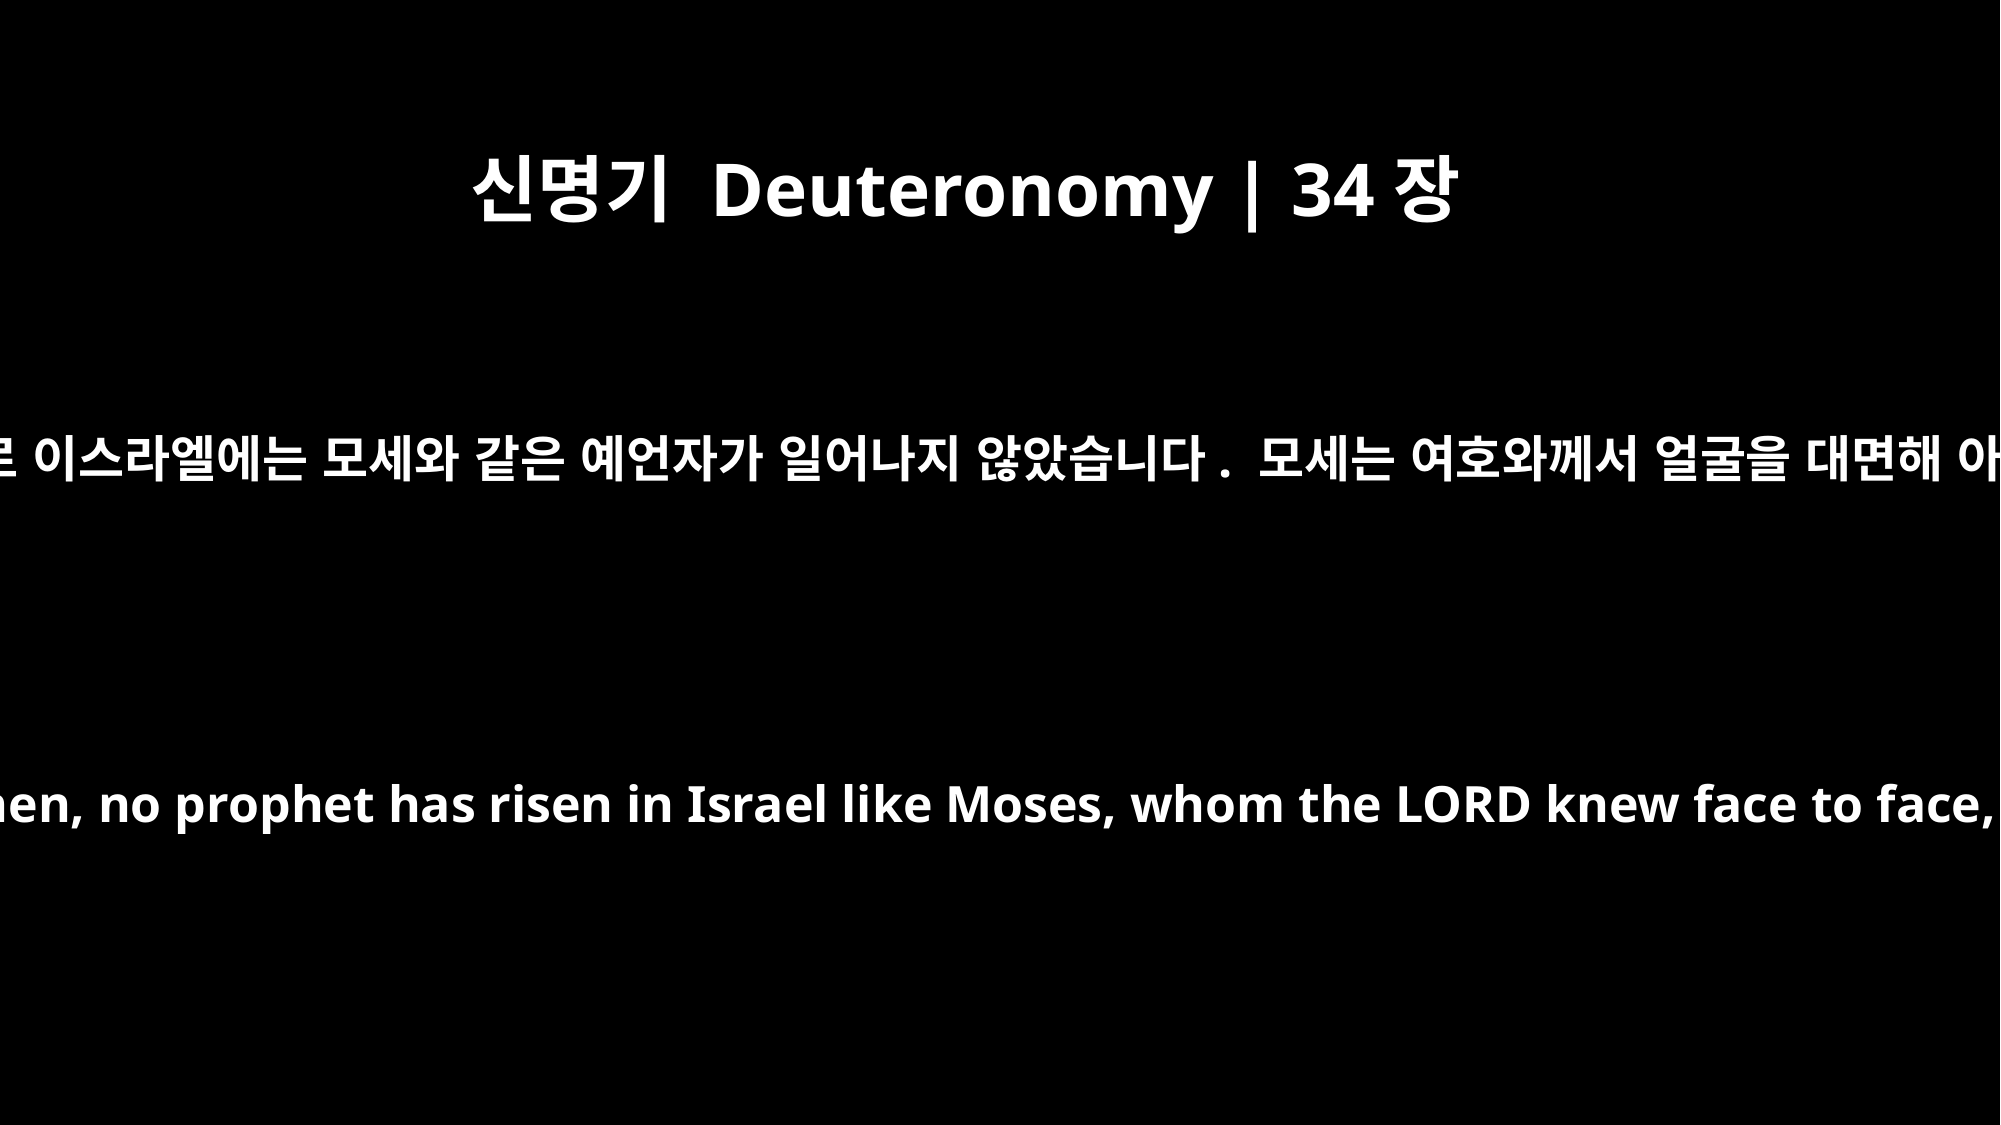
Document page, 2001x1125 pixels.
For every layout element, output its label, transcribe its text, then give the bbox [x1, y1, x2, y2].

text_box 신명기 Deuteronomy | 34장 [456, 136, 1476, 239]
text_box 10 그 이후로 이스라엘에는 모세와 같은 예언자가 일어나지 않았습니다. 모세는 여호와께서 얼굴을 대면해 아시고 [0, 359, 2000, 495]
text_box Since then, no prophet has risen in Israel like Moses, whom the LORD knew face to face, [0, 764, 2000, 840]
